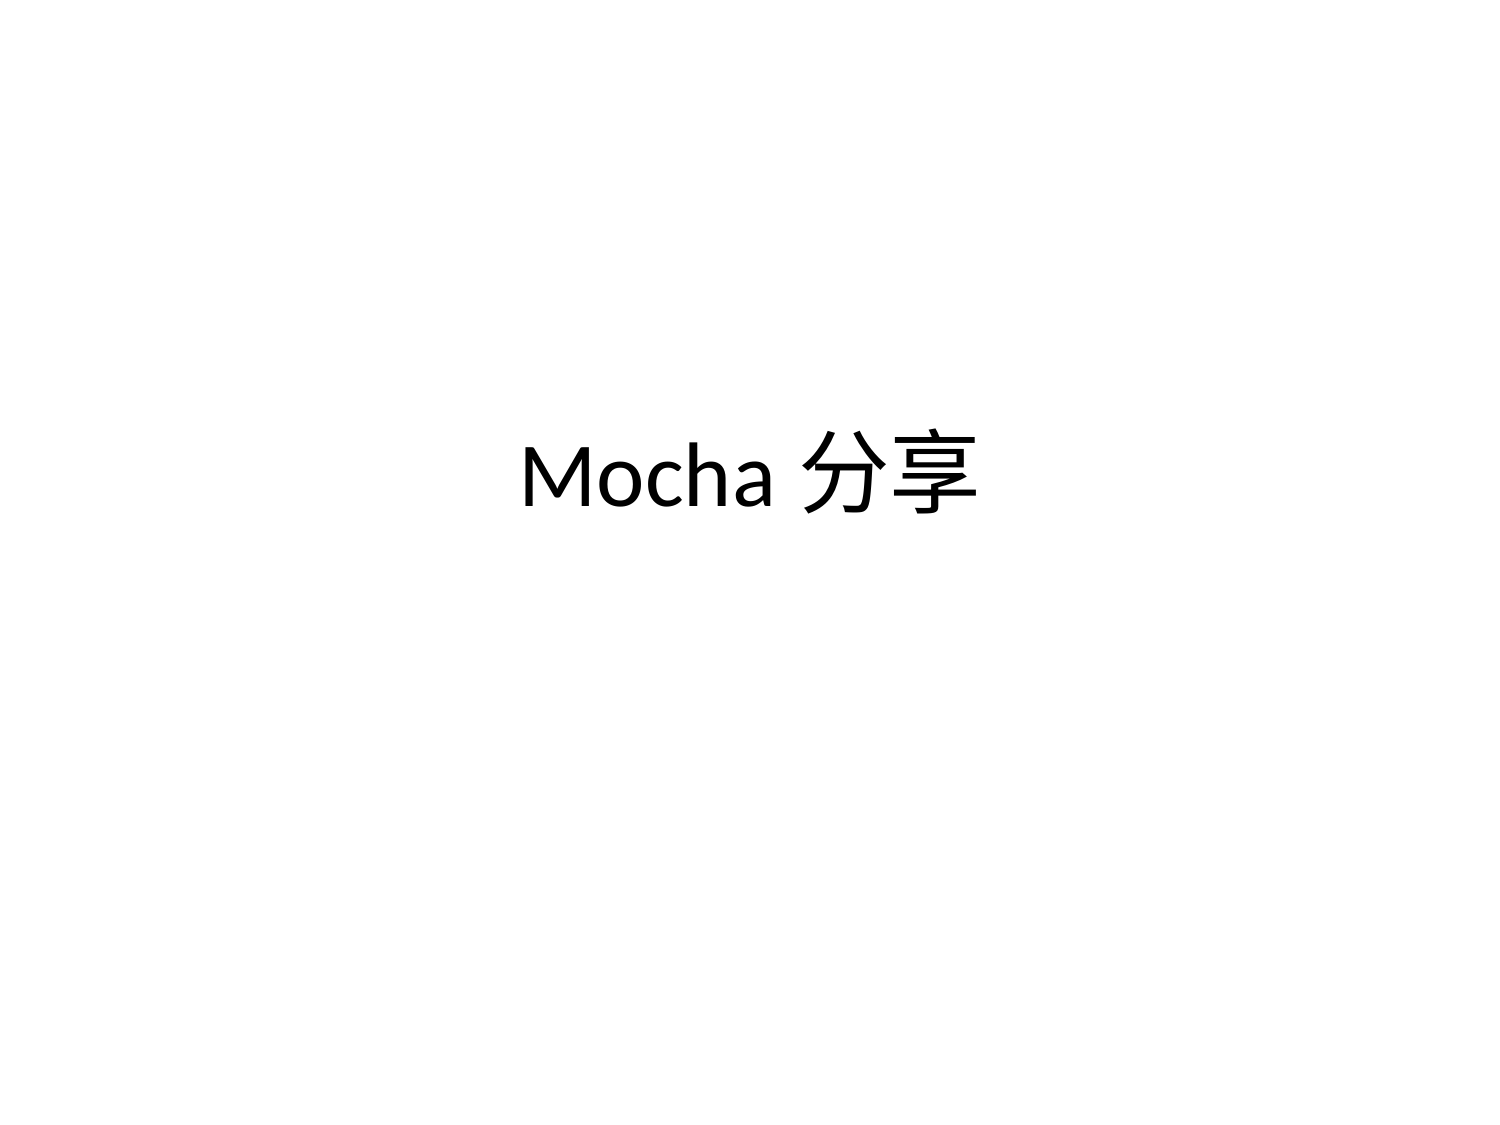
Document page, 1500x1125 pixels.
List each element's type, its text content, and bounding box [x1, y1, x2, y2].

title Mocha分享 [112, 349, 1388, 591]
